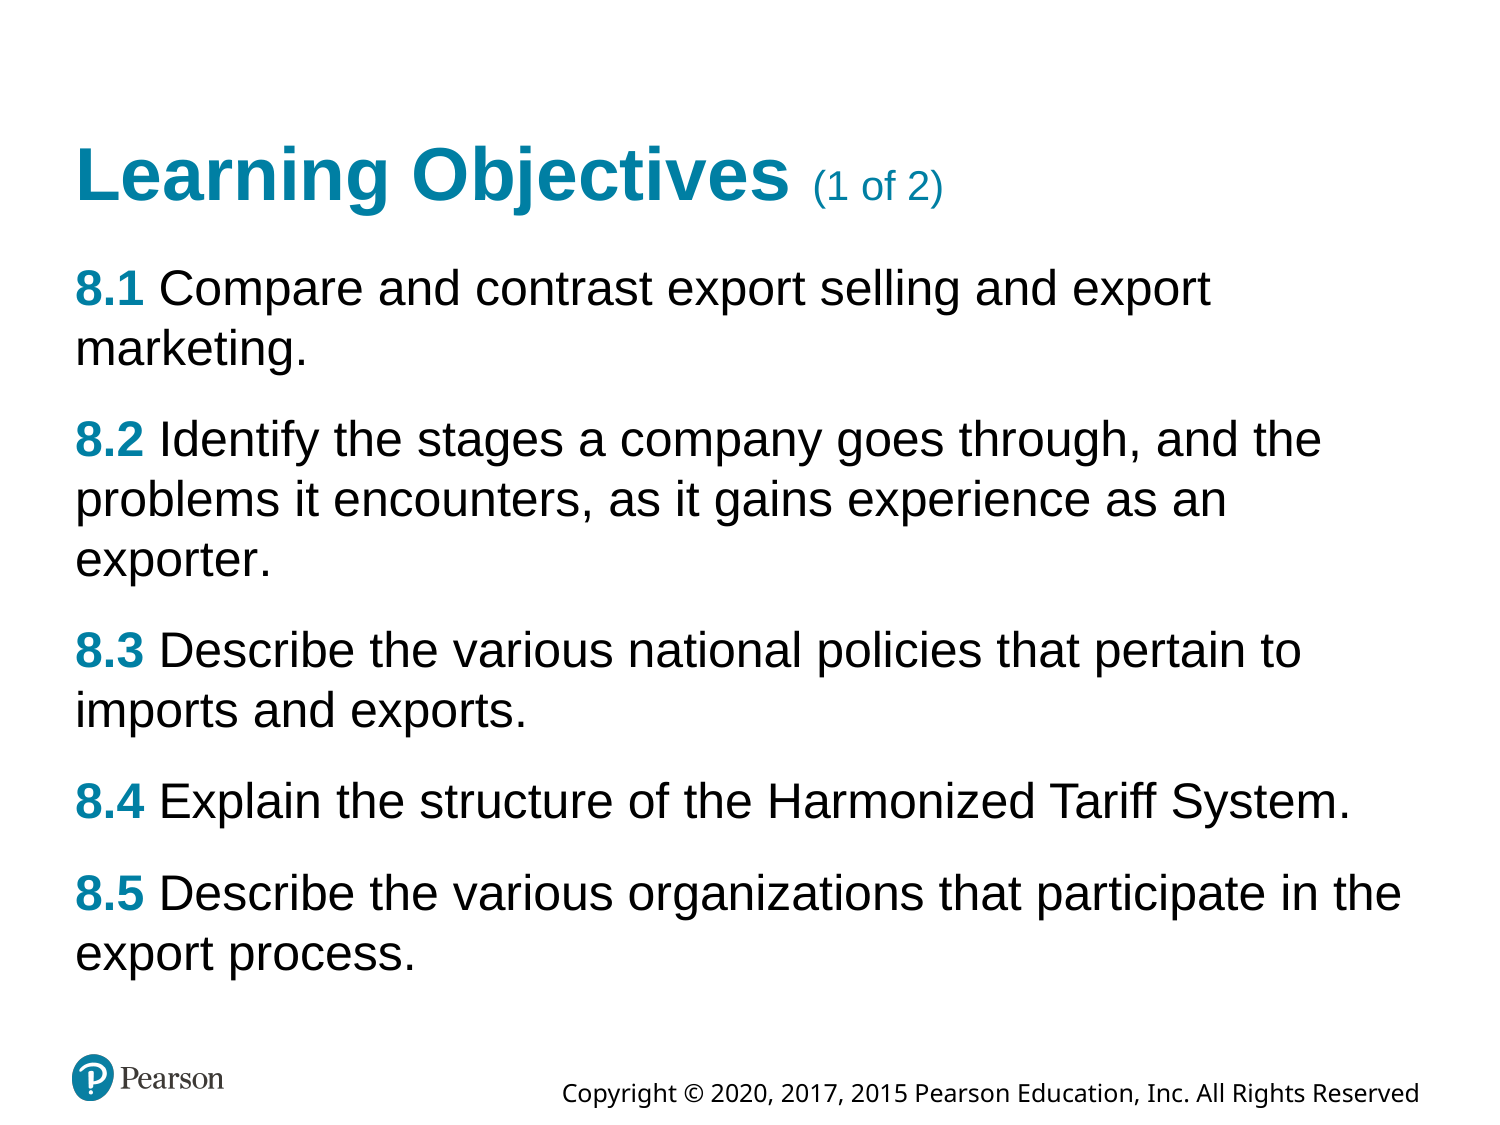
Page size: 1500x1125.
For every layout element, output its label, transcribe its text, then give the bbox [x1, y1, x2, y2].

picture [72, 1054, 88, 1070]
picture [80, 1063, 106, 1088]
list 8.1 Compare and contrast export selling and export marketing. 8.2 Identify the stages a company goes through, and the problems it encounters, as it gains experience as an exporter. 8.3 Describe the various national policies that pertain to imports and exports. 8.4 Explain the structure of the Harmonized Tariff System. 8.5 Describe the various organizations that participate in the export process. [75, 255, 1425, 983]
picture [72, 1087, 83, 1101]
picture [98, 1054, 224, 1101]
title Learning Objectives (1 of 2) [75, 35, 1425, 216]
